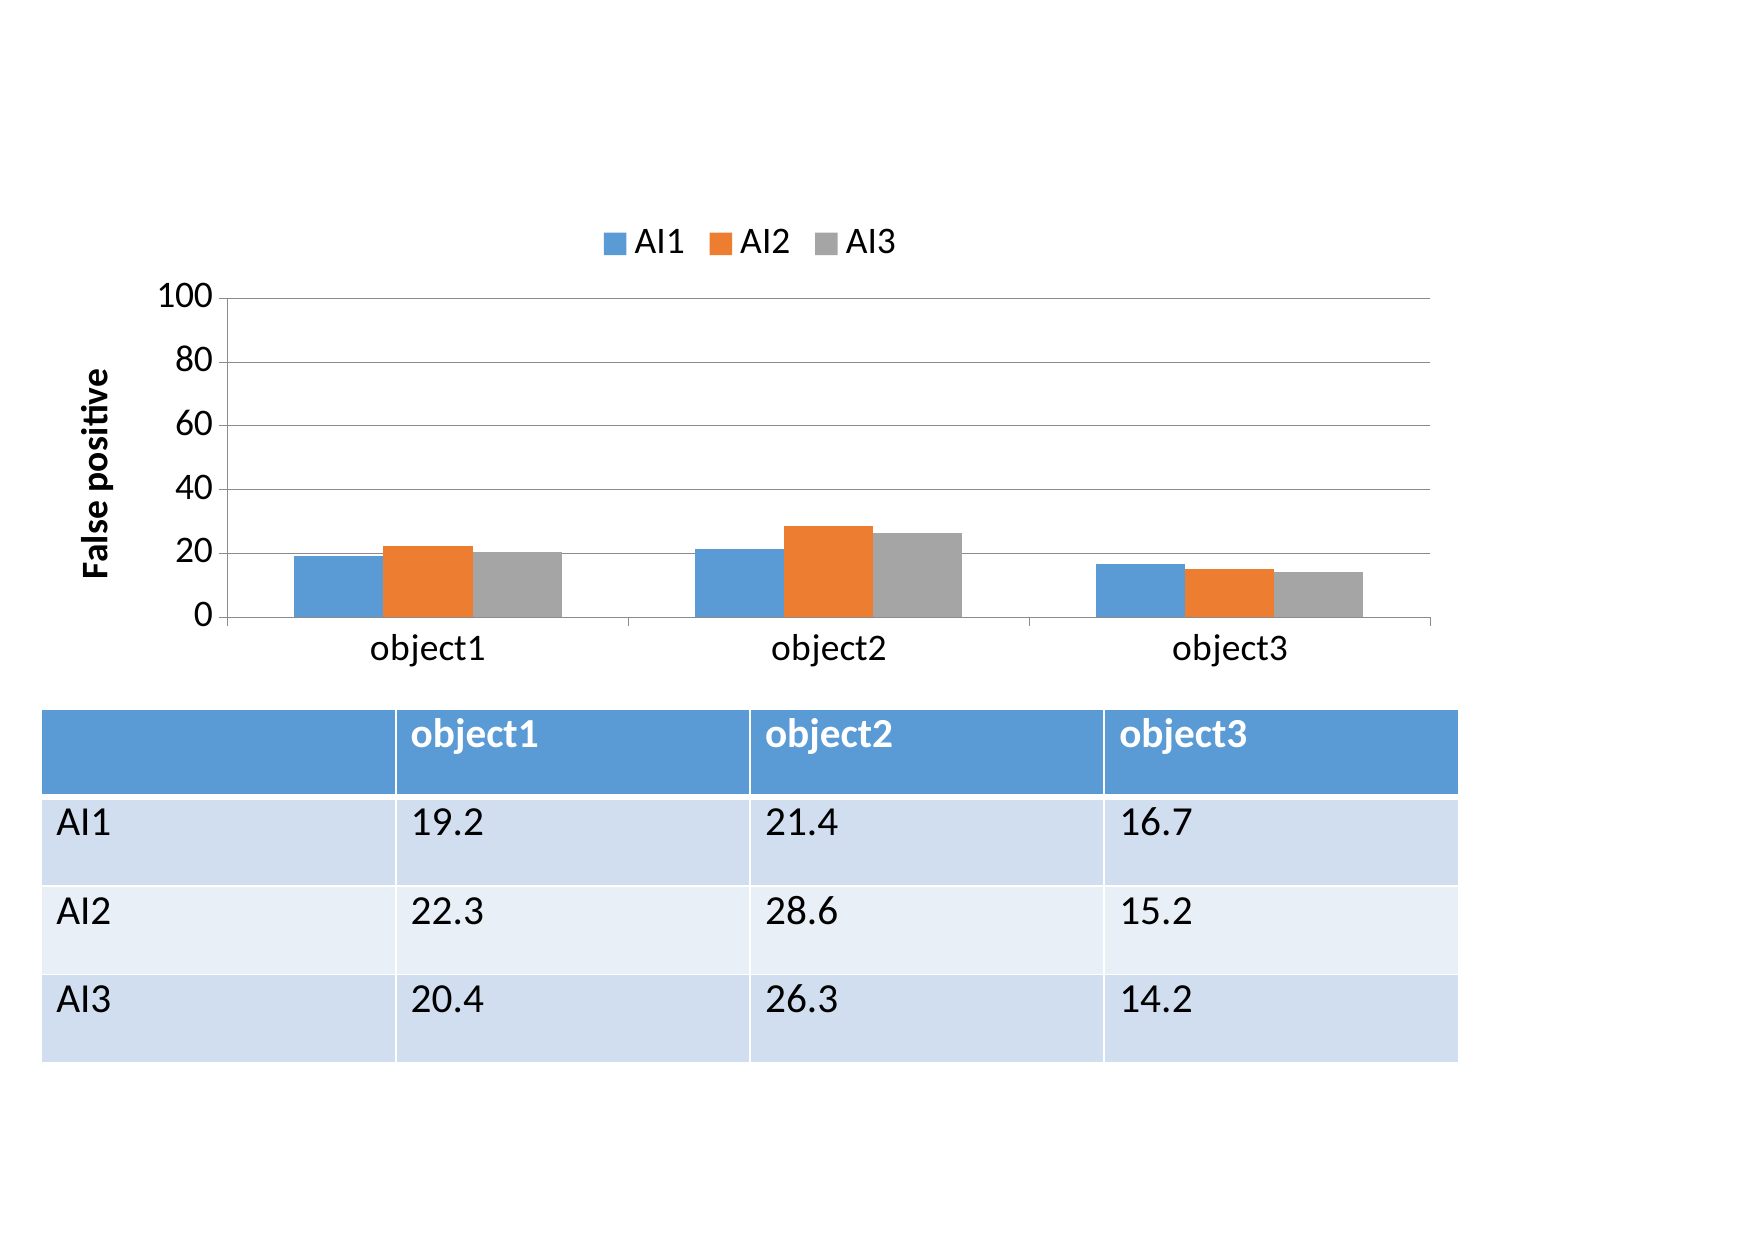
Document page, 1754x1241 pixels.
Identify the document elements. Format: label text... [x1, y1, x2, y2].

table_cell AI3 [42, 975, 395, 1062]
table_cell AI1 [42, 800, 395, 885]
table_cell 26.3 [751, 975, 1103, 1062]
table_cell 16.7 [1105, 800, 1458, 885]
table_cell 20.4 [397, 975, 749, 1062]
table_cell 21.4 [751, 800, 1103, 885]
table_cell 28.6 [751, 887, 1103, 974]
table_cell 22.3 [397, 887, 749, 974]
table_cell AI2 [42, 887, 395, 974]
table_cell 14.2 [1105, 975, 1458, 1062]
chart [41, 206, 1459, 680]
table_cell 19.2 [397, 800, 749, 885]
table_header object3 [1105, 710, 1458, 794]
table_header [42, 710, 395, 794]
table_header object2 [751, 710, 1103, 794]
table_cell 15.2 [1105, 887, 1458, 974]
table_header object1 [397, 710, 749, 794]
